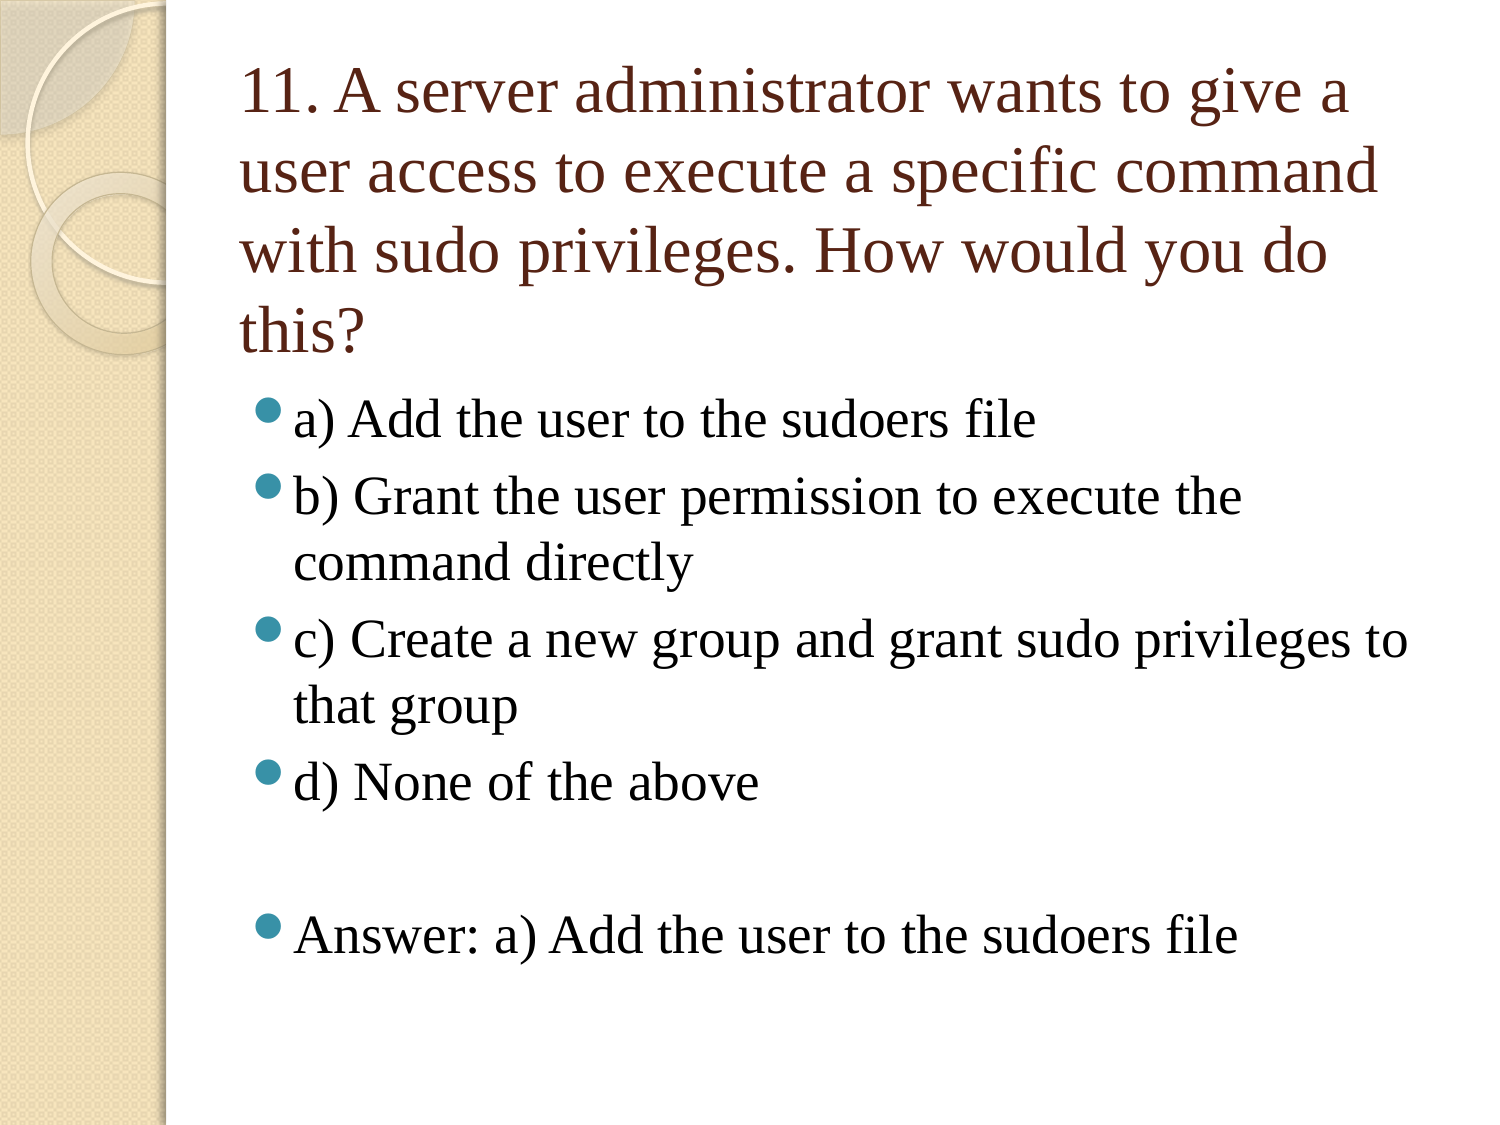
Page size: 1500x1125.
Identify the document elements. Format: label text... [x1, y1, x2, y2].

title 11. A server administrator wants to give a user access to execute a specific command with sudo privileges. How would you do this? [225, 112, 1455, 300]
list a) Add the user to the sudoers file b) Grant the user permission to execute the command directly c) Create a new group and grant sudo privileges to that group d) None of the above Answer: a) Add the user to the sudoers file [225, 375, 1455, 975]
